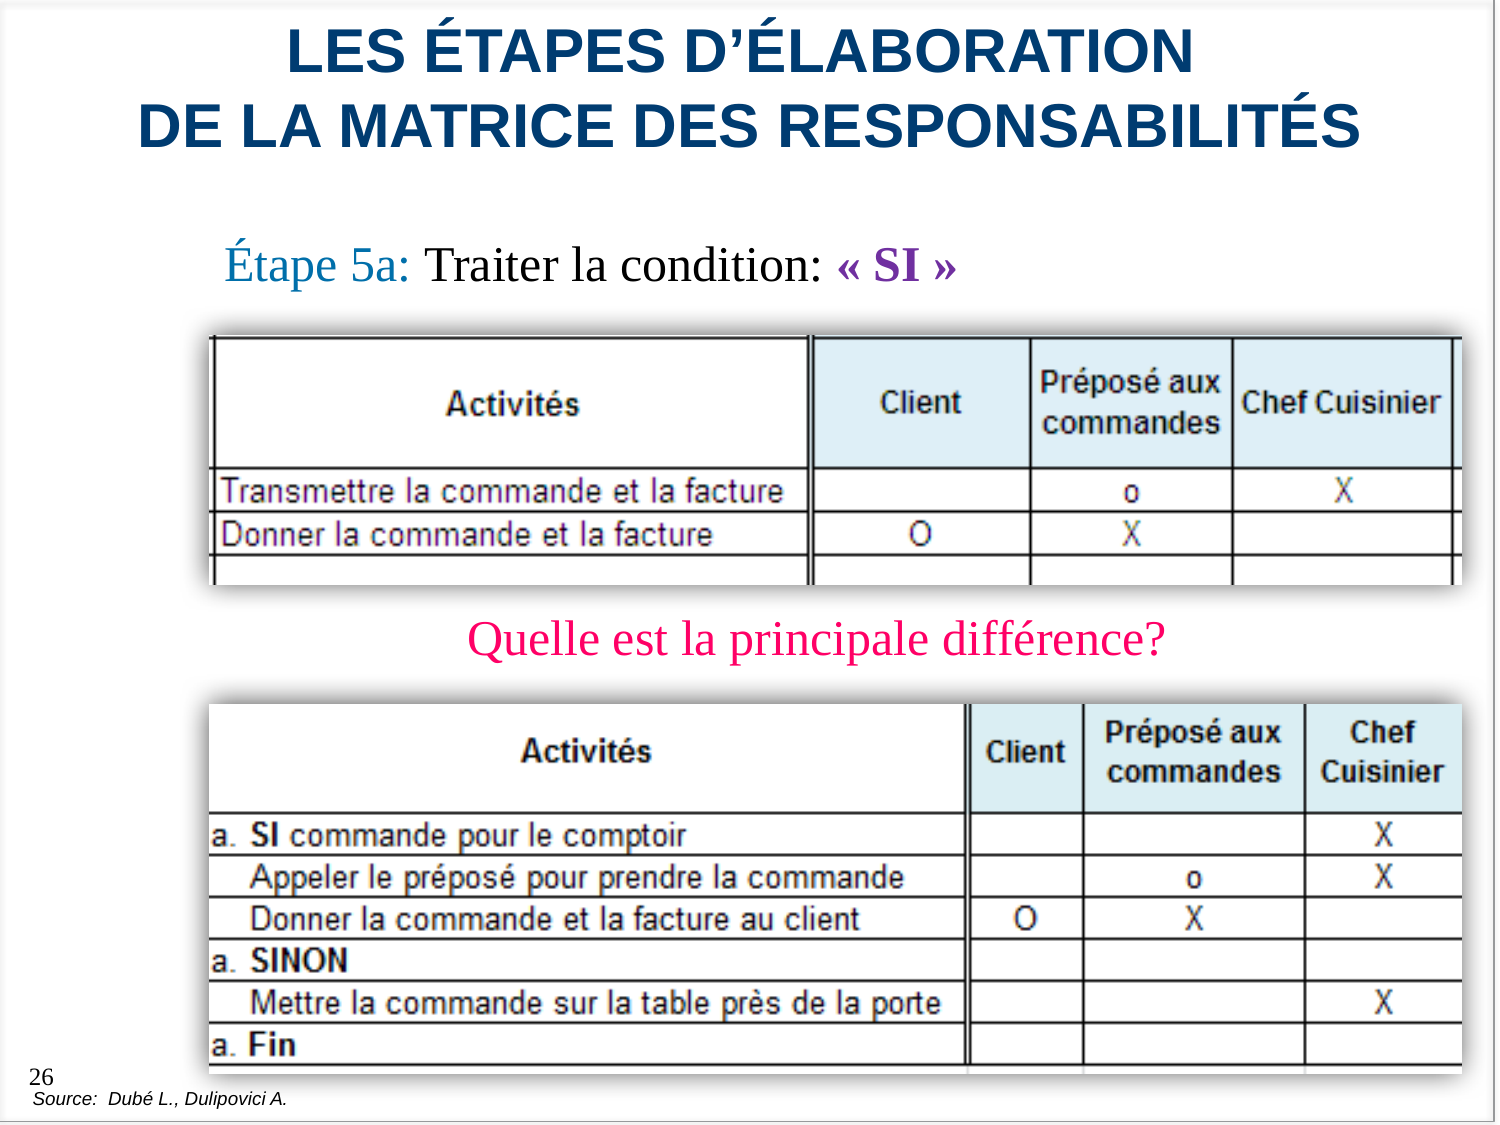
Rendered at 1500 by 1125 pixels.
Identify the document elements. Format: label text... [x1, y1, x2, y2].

title LES Étapes D’élaboration de la matrice des responsabilités [41, 10, 1459, 161]
picture [209, 335, 1462, 585]
text_box Source: Dubé L., Dulipovici A. [17, 1079, 385, 1118]
picture [209, 703, 1462, 1074]
list [86, 305, 1414, 991]
text_box Quelle est la principale différence? [407, 597, 1228, 673]
text_box Étape 5a: Traiter la condition: « SI » [209, 224, 1389, 299]
